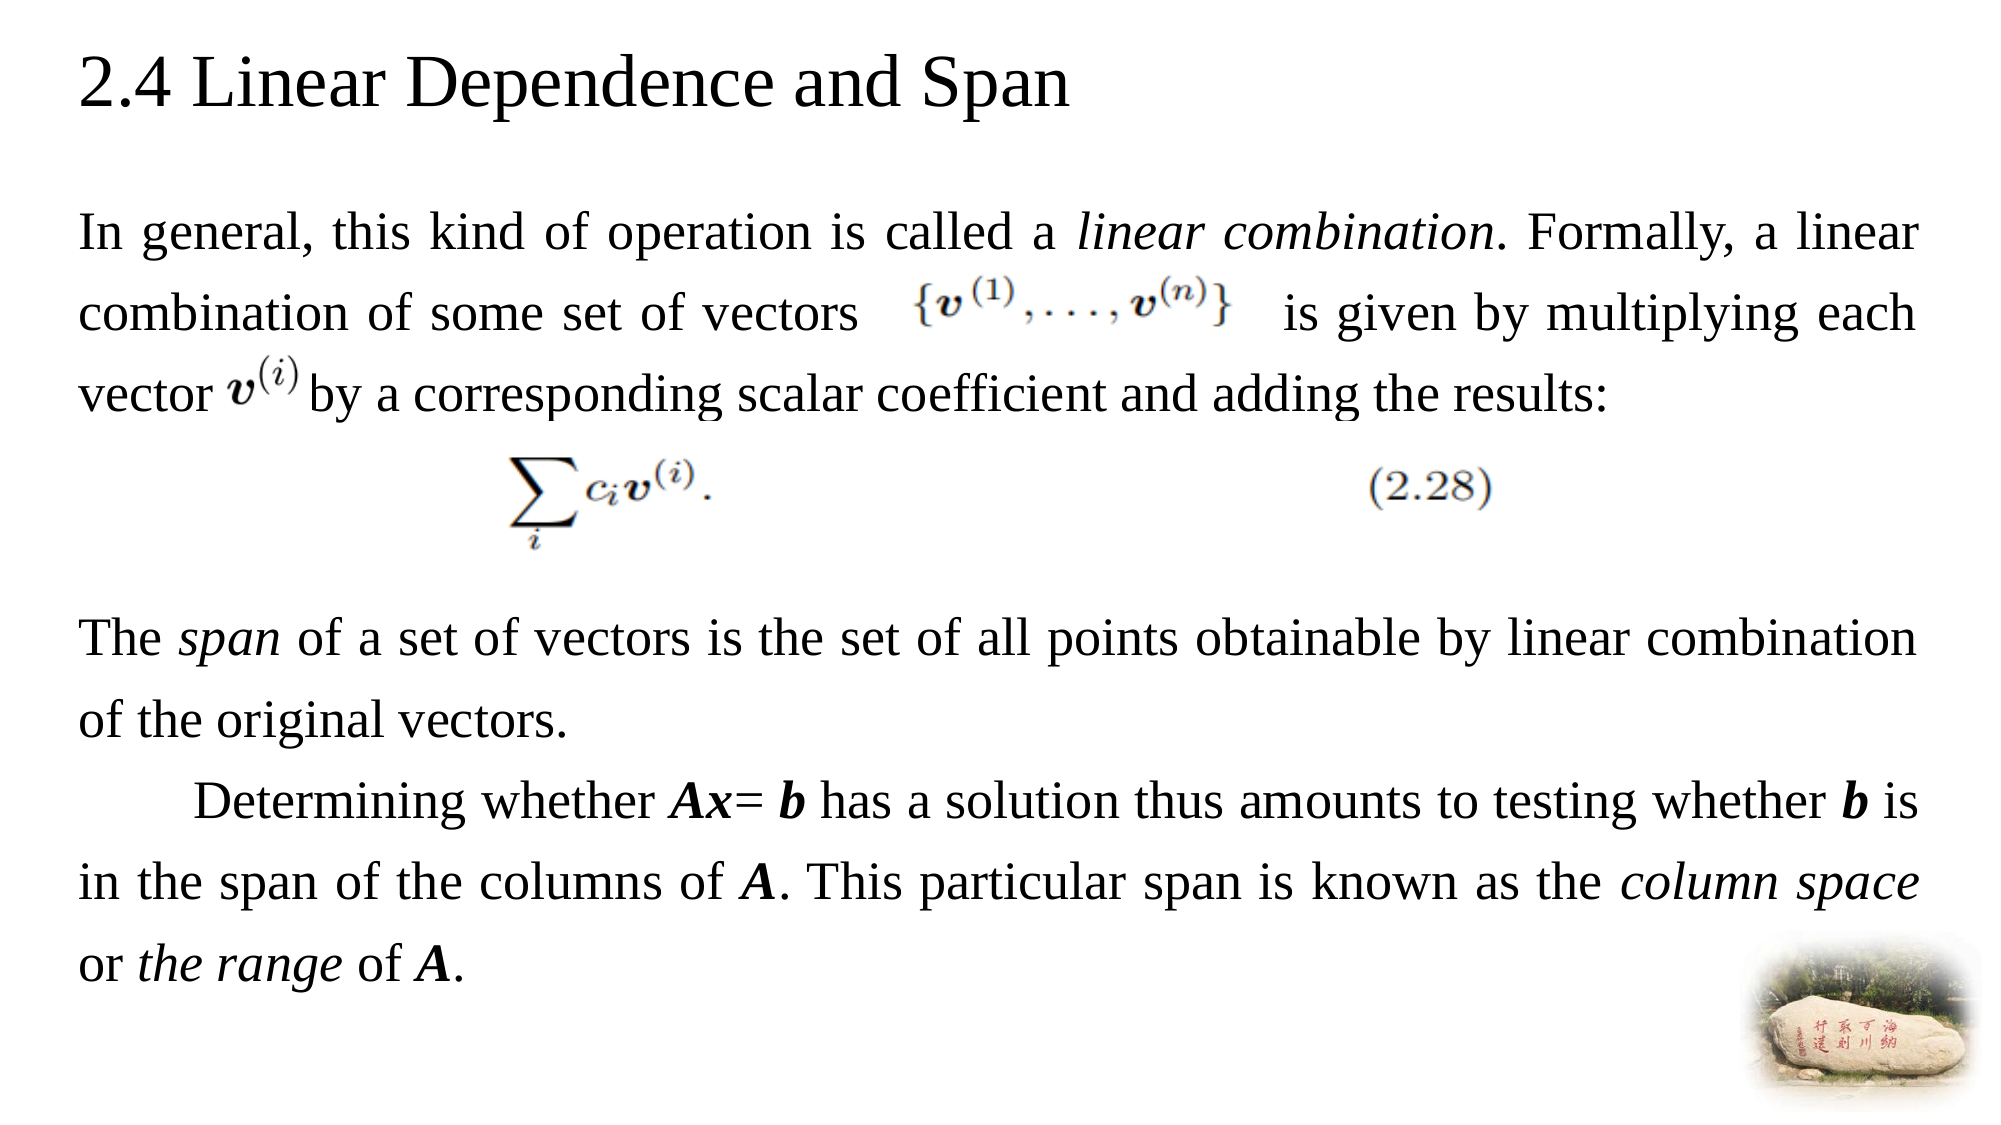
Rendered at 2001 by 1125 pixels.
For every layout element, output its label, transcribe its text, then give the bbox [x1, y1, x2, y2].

picture [1740, 927, 1985, 1112]
title 2.4 Linear Dependence and Span [63, 21, 1936, 142]
picture [455, 421, 1543, 565]
list In general, this kind of operation is called a linear combination. Formally, a linear combination of some set of vectors is given by multiplying each vector by a corresponding scalar coefficient and adding the results: The span of a set of vectors is the set of all points obtainable by linear combination of the original vectors. Determining whether Ax= b has a solution thus amounts to testing whether b is in the span of the columns of A. This particular span is known as the column space or the range of A. [63, 171, 1936, 1014]
picture [221, 347, 312, 422]
picture [897, 264, 1243, 334]
